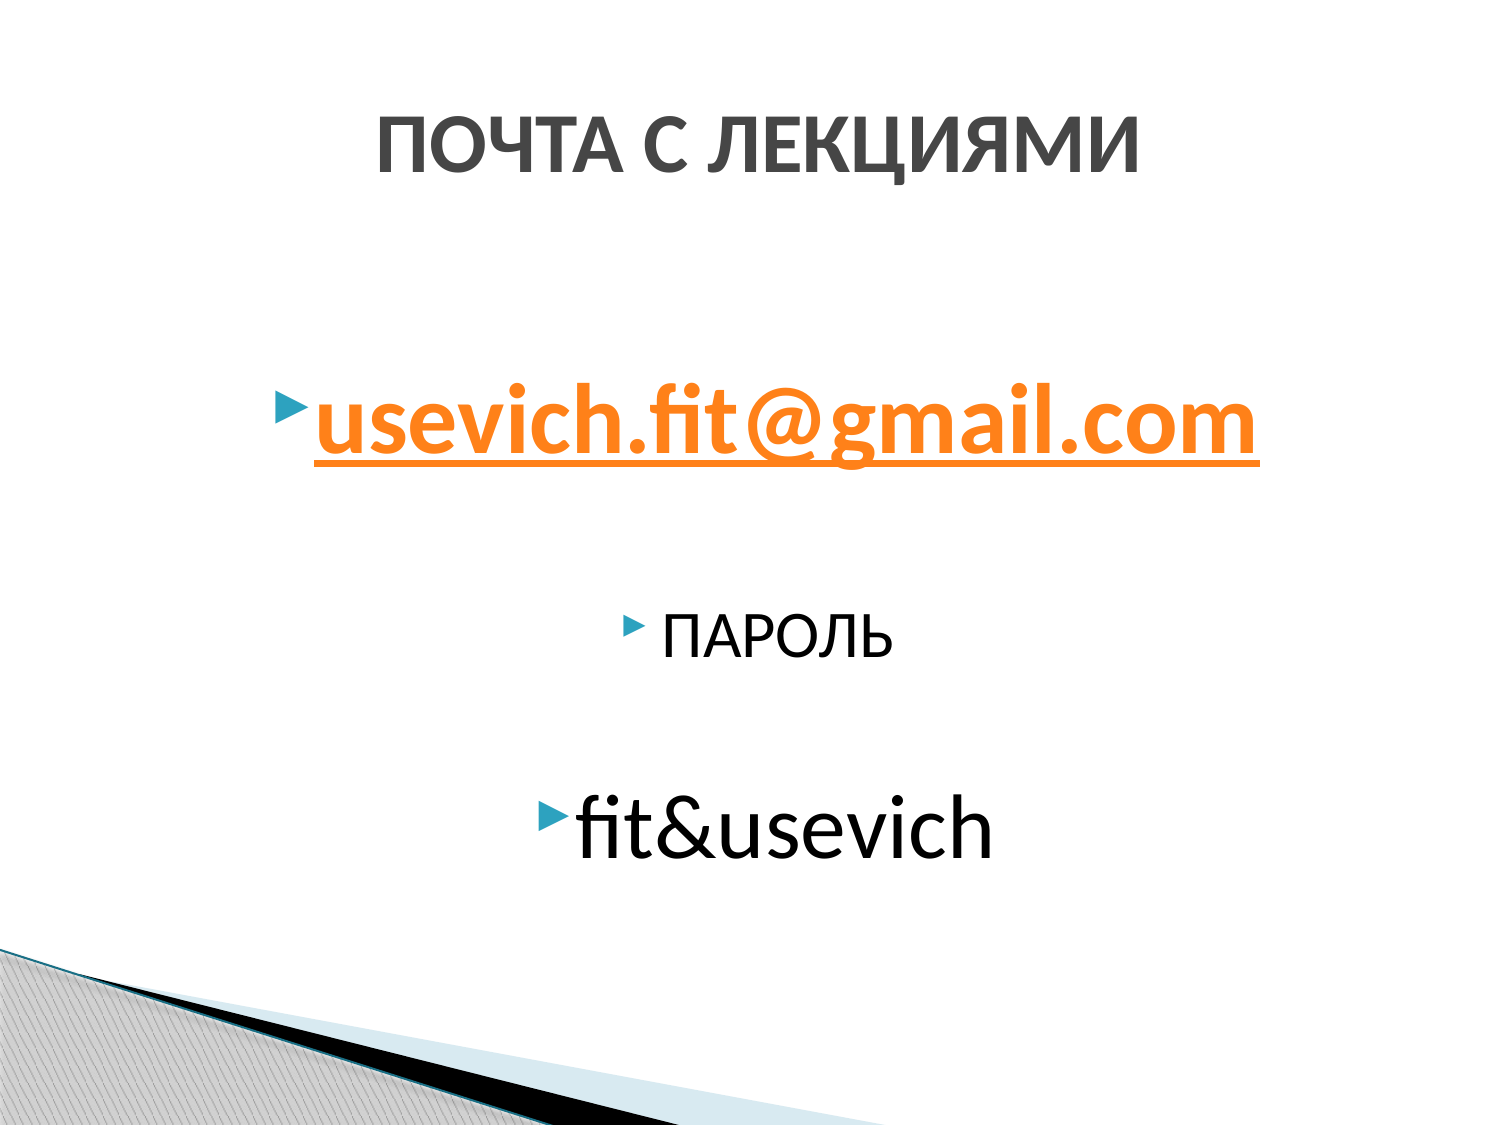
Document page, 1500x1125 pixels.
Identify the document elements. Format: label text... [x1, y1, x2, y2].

list usevich.fit@gmail.com ПАРОЛЬ fit&usevich [80, 238, 1431, 981]
title ПОЧТА С ЛЕКЦИЯМИ [75, 45, 1425, 233]
